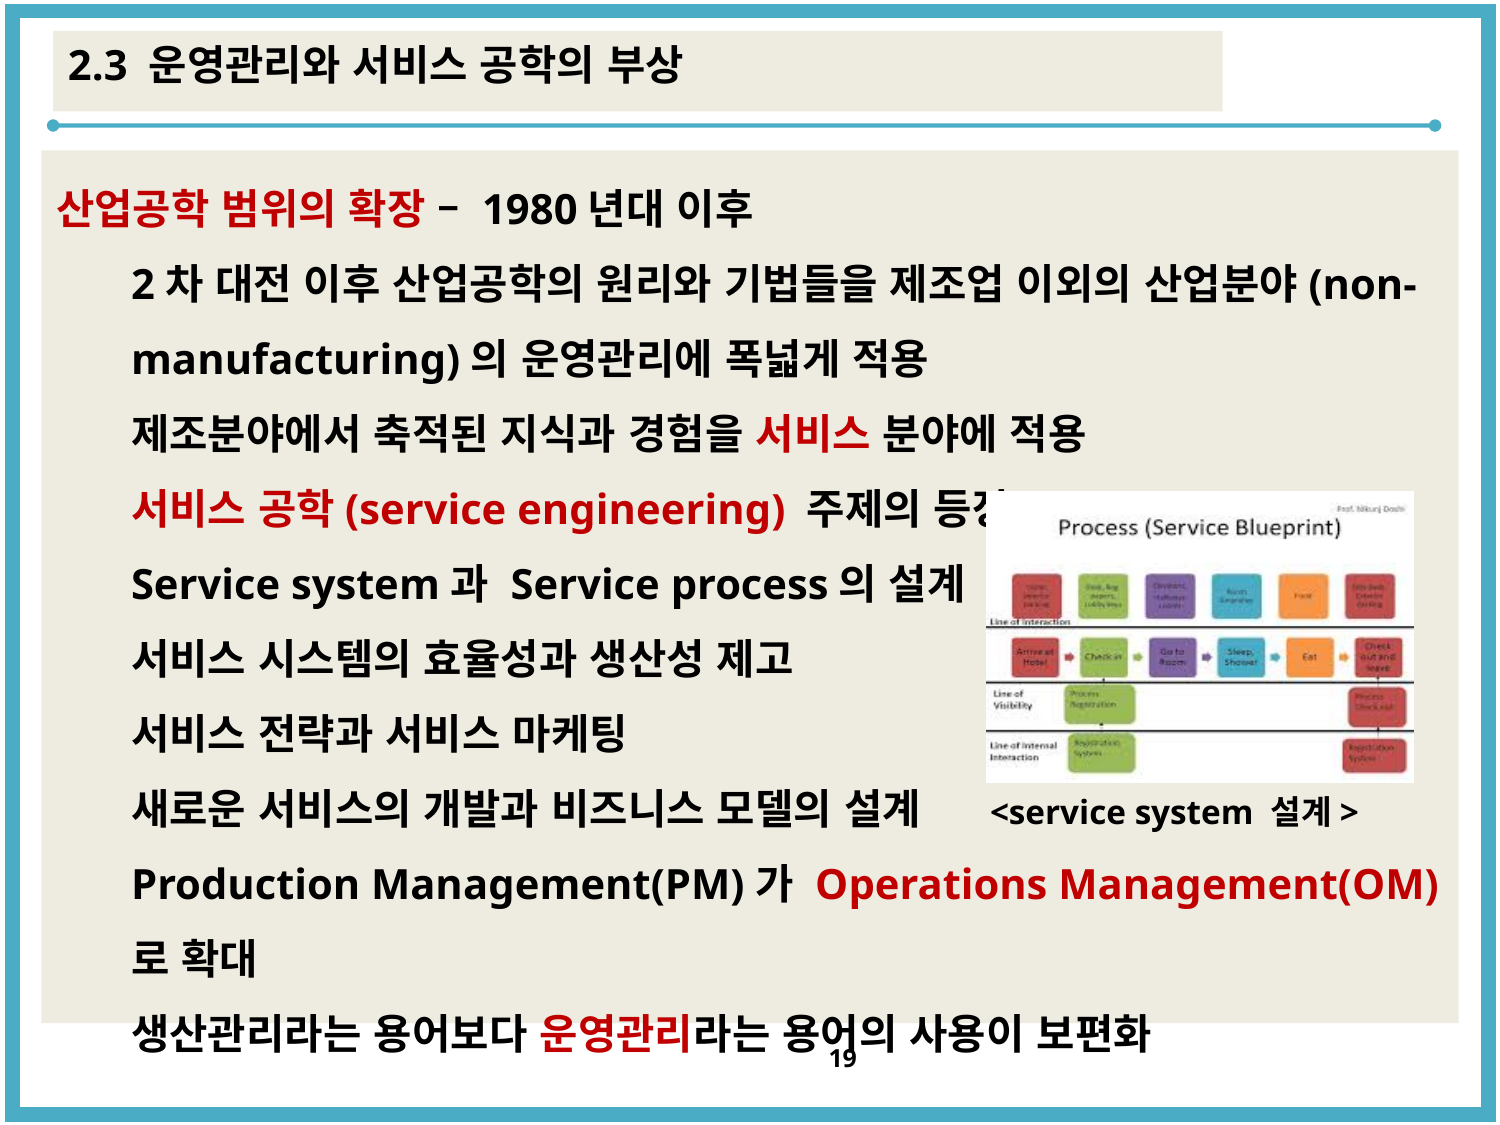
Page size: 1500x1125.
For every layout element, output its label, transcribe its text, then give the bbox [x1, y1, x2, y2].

title 2.3 운영관리와 서비스 공학의 부상 [53, 30, 1223, 112]
list 산업공학 범위의 확장 – 1980년대 이후 2차 대전 이후 산업공학의 원리와 기법들을 제조업 이외의 산업분야(non-manufacturing)의 운영관리에 폭넓게 적용 제조분야에서 축적된 지식과 경험을 서비스 분야에 적용 서비스 공학(service engineering) 주제의 등장 Service system과 Service process의 설계 서비스 시스템의 효율성과 생산성 제고 서비스 전략과 서비스 마케팅 새로운 서비스의 개발과 비즈니스 모델의 설계 <service system 설계> Production Management(PM)가 Operations Management(OM)로 확대 생산관리라는 용어보다 운영관리라는 용어의 사용이 보편화 [41, 150, 1459, 1024]
picture [985, 491, 1414, 784]
